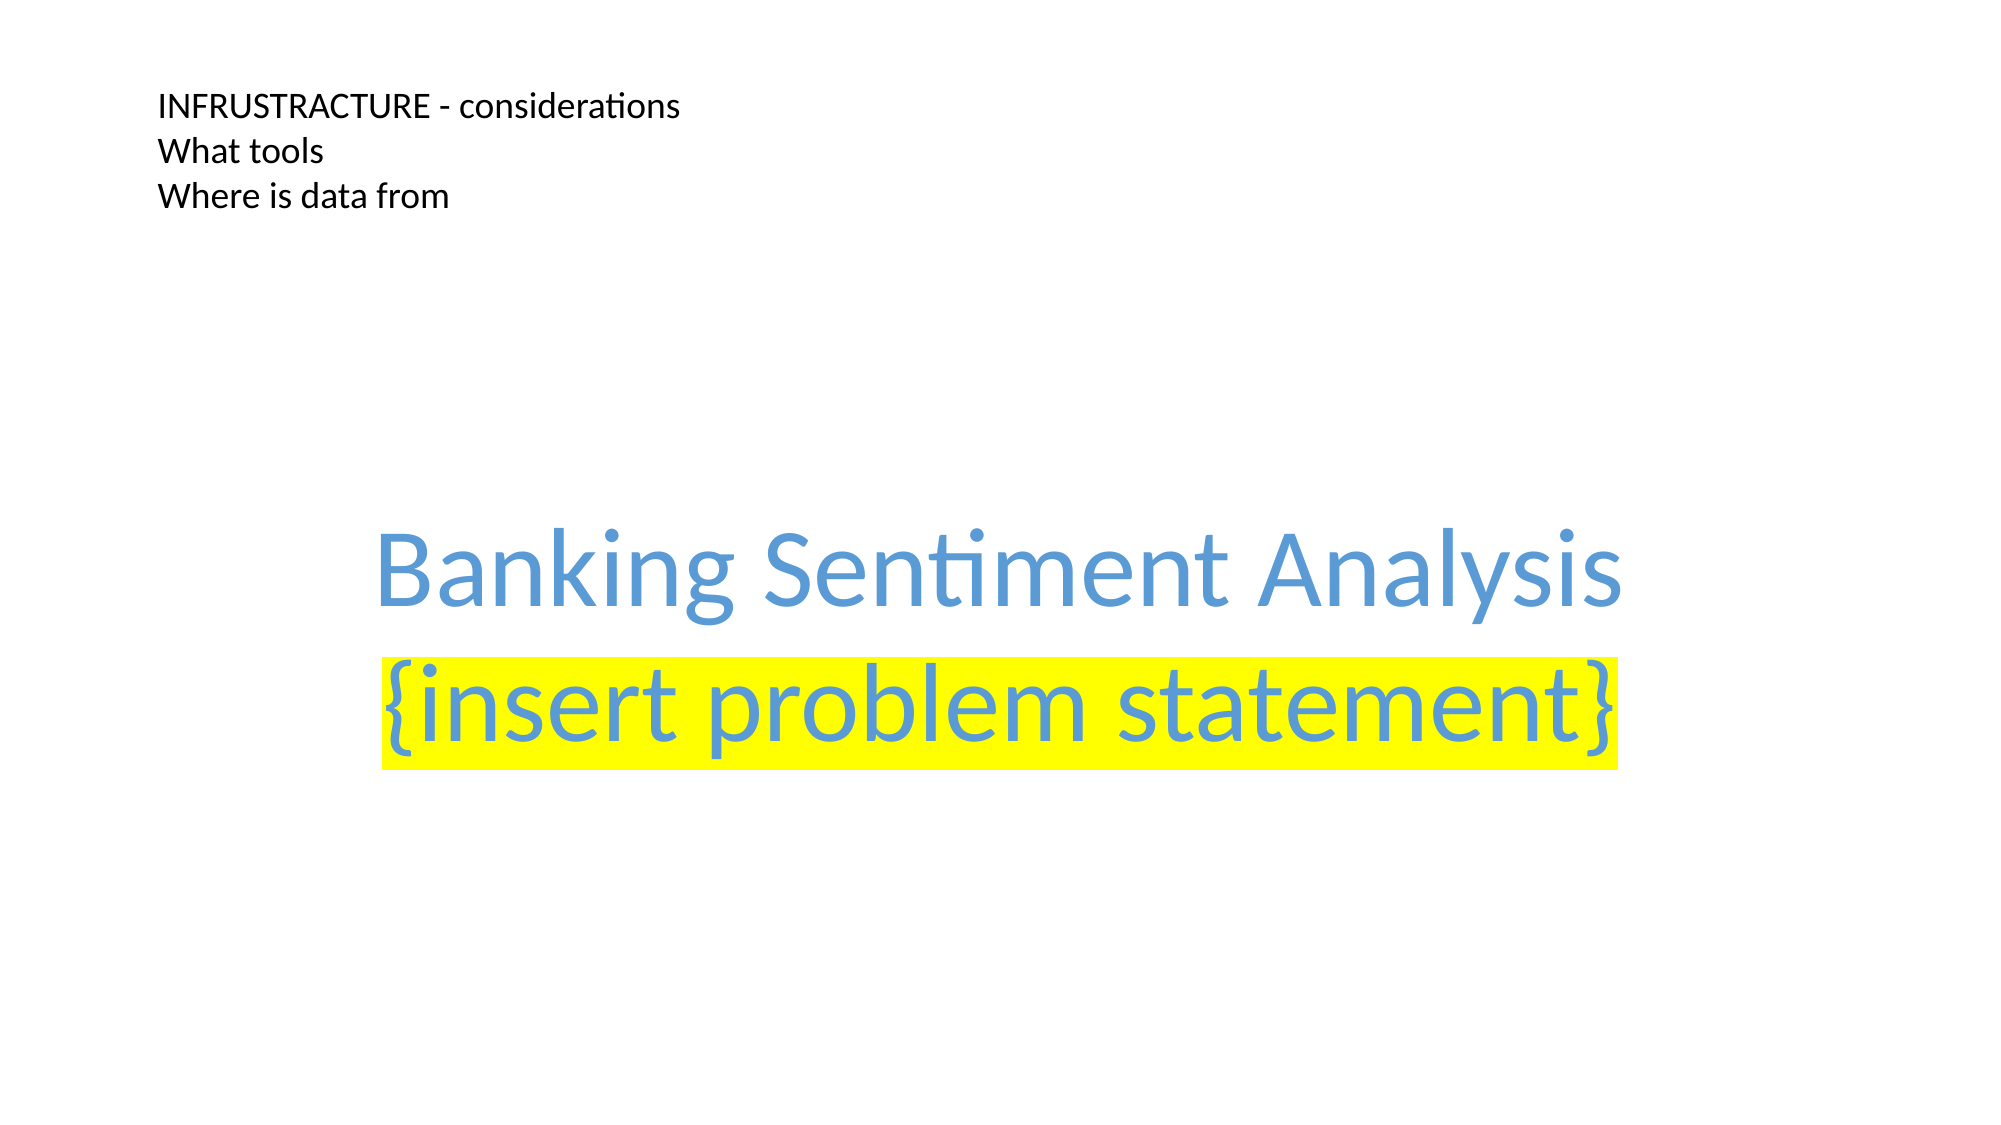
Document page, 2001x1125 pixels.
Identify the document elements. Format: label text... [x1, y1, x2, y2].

text_box Banking Sentiment Analysis {insert problem statement} [358, 486, 1641, 772]
text_box INFRUSTRACTURE - considerations What tools Where is data from [142, 74, 1000, 269]
